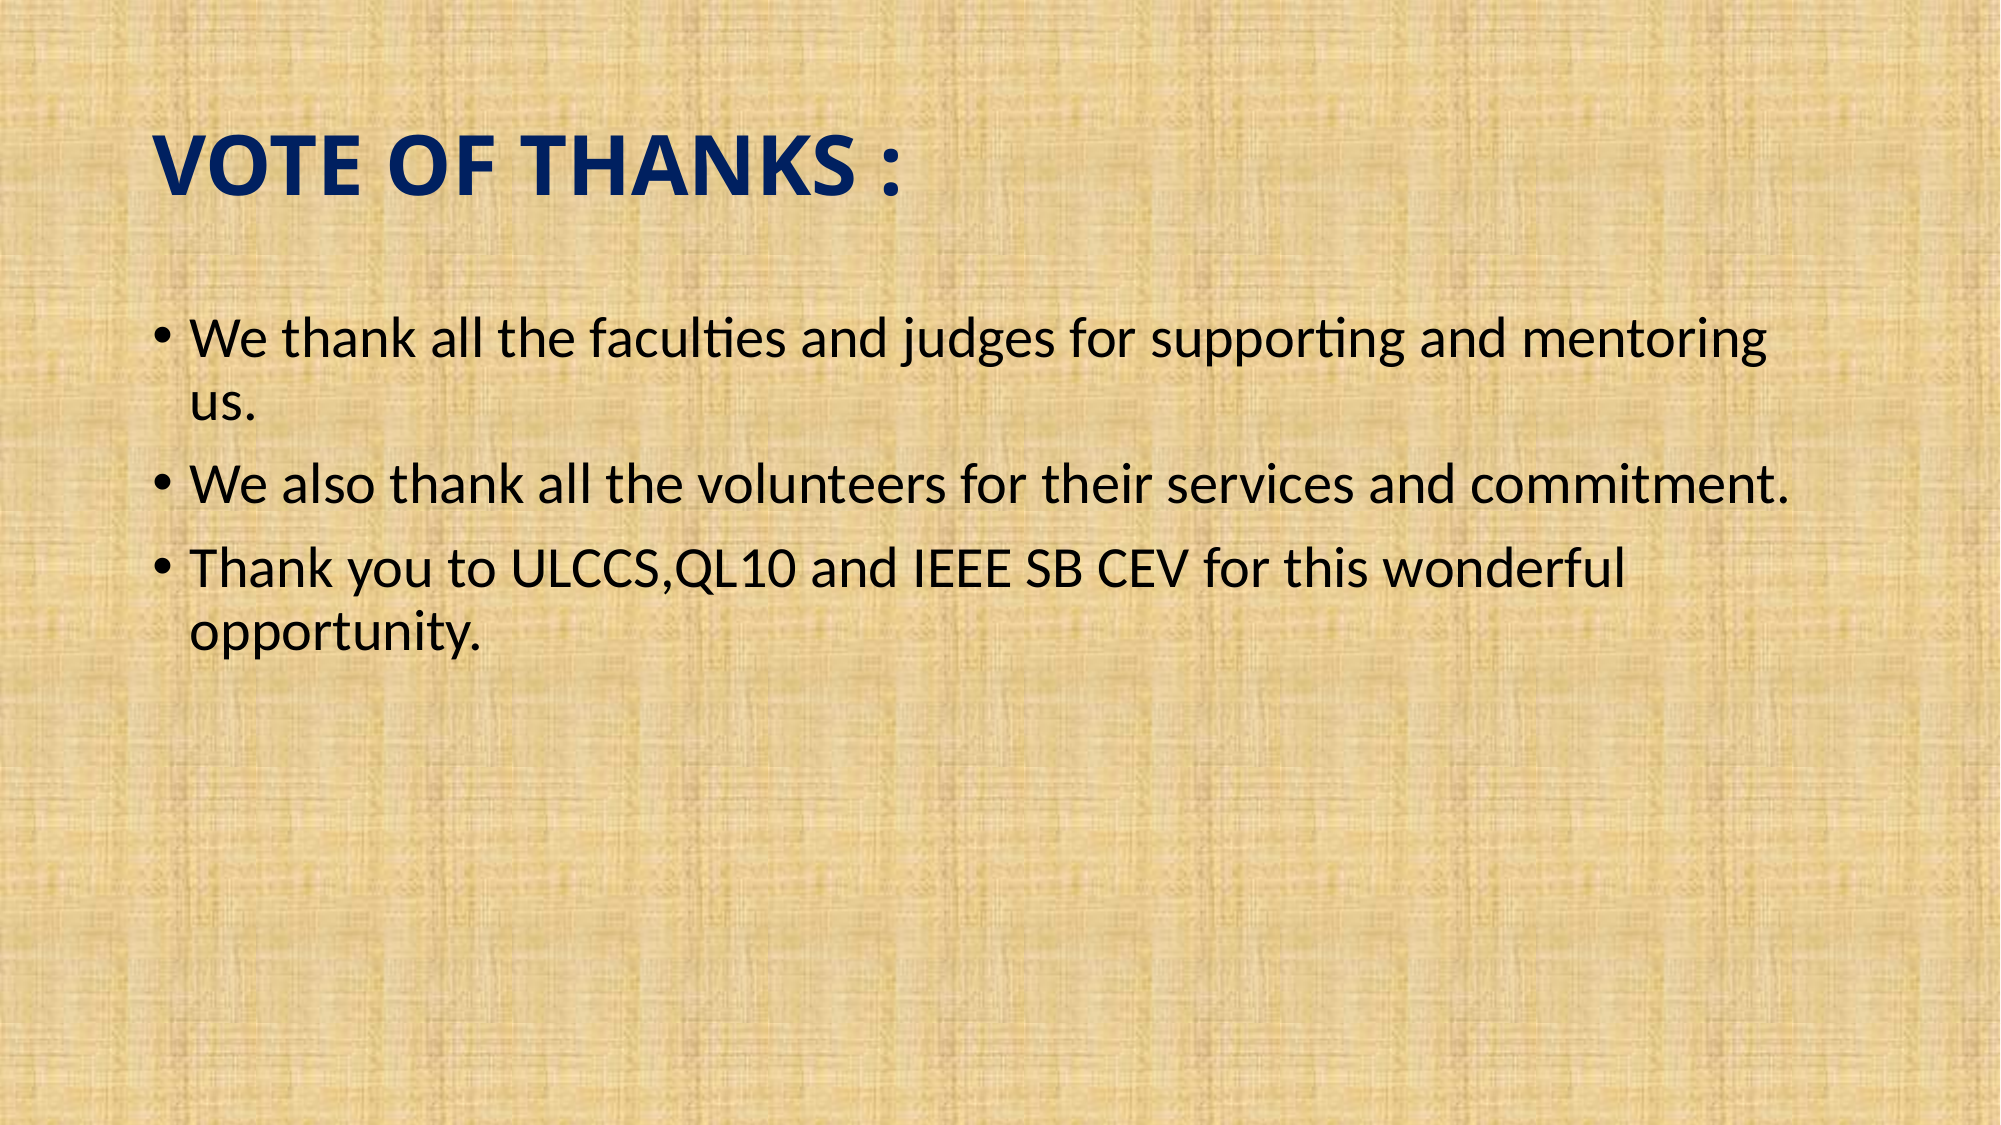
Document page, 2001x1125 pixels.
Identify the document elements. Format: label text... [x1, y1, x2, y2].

list We thank all the faculties and judges for supporting and mentoring us. We also thank all the volunteers for their services and commitment. Thank you to ULCCS,QL10 and IEEE SB CEV for this wonderful opportunity. [137, 299, 1863, 1014]
title VOTE OF THANKS : [137, 59, 1863, 278]
picture [0, 0, 2001, 1125]
